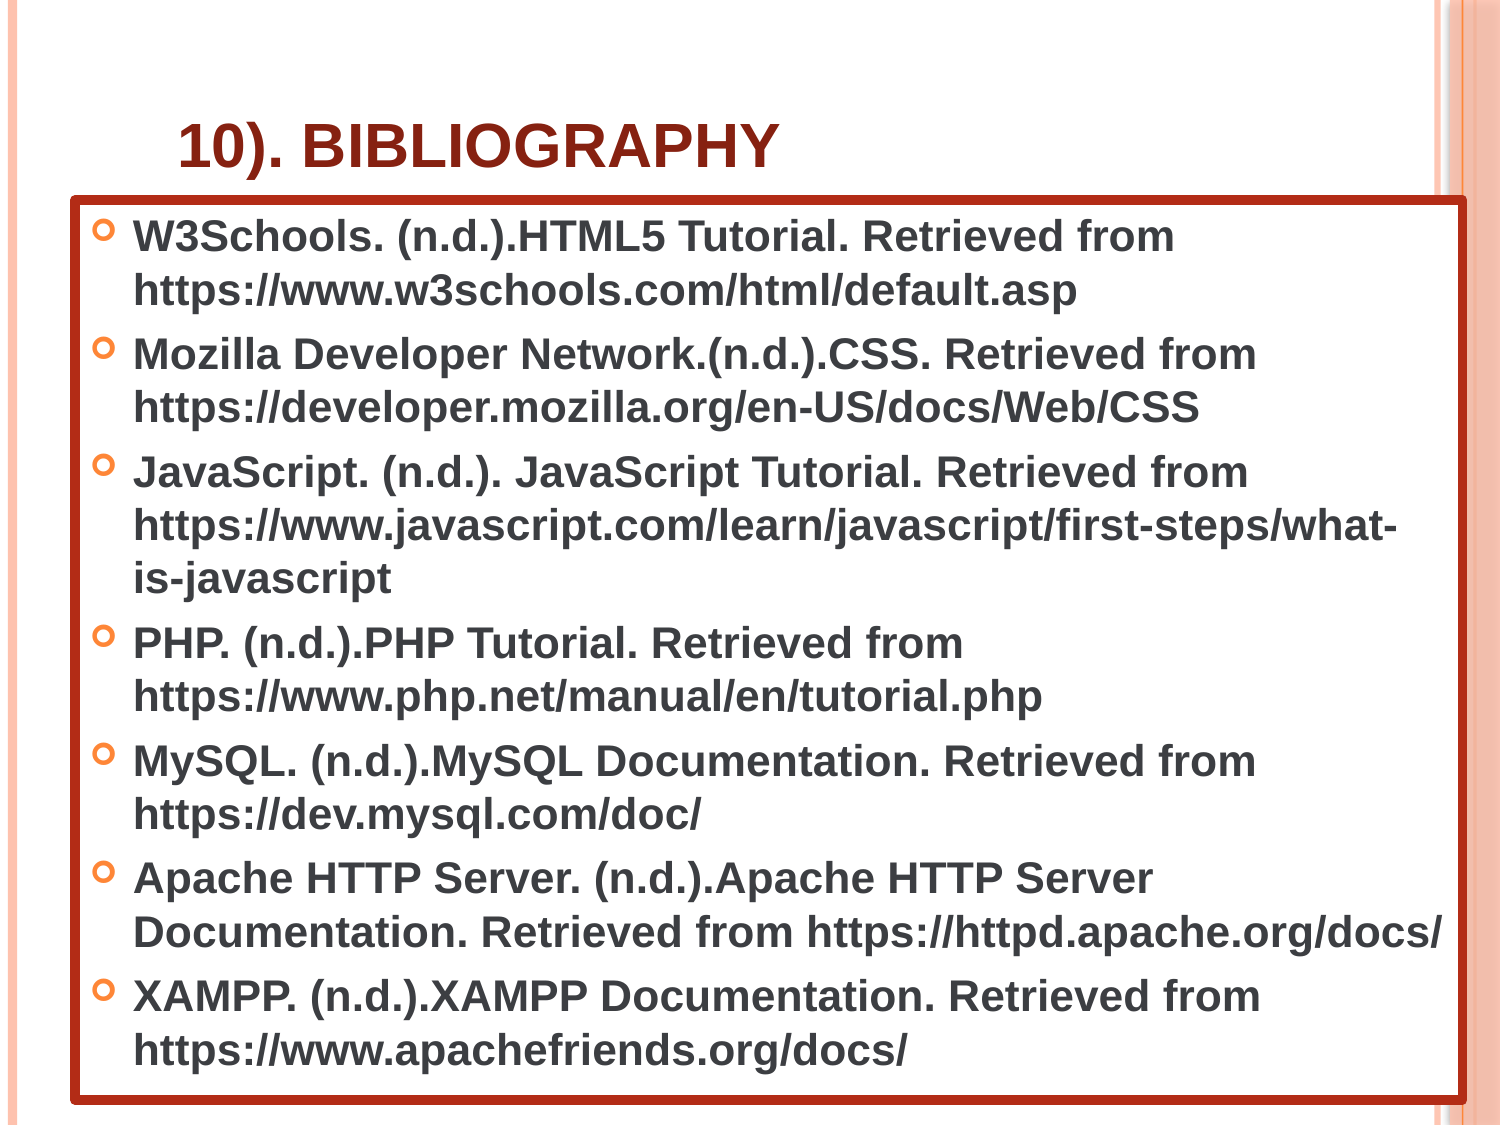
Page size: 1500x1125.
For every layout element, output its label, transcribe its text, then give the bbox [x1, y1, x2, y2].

title 10). Bibliography [162, 0, 1393, 188]
list W3Schools. (n.d.).HTML5 Tutorial. Retrieved from https://www.w3schools.com/html/default.asp Mozilla Developer Network.(n.d.).CSS. Retrieved from https://developer.mozilla.org/en-US/docs/Web/CSS JavaScript. (n.d.). JavaScript Tutorial. Retrieved from https://www.javascript.com/learn/javascript/first-steps/what-is-javascript PHP. (n.d.).PHP Tutorial. Retrieved from https://www.php.net/manual/en/tutorial.php MySQL. (n.d.).MySQL Documentation. Retrieved from https://dev.mysql.com/doc/ Apache HTTP Server. (n.d.).Apache HTTP Server Documentation. Retrieved from https://httpd.apache.org/docs/ XAMPP. (n.d.).XAMPP Documentation. Retrieved from https://www.apachefriends.org/docs/ [73, 198, 1465, 1102]
